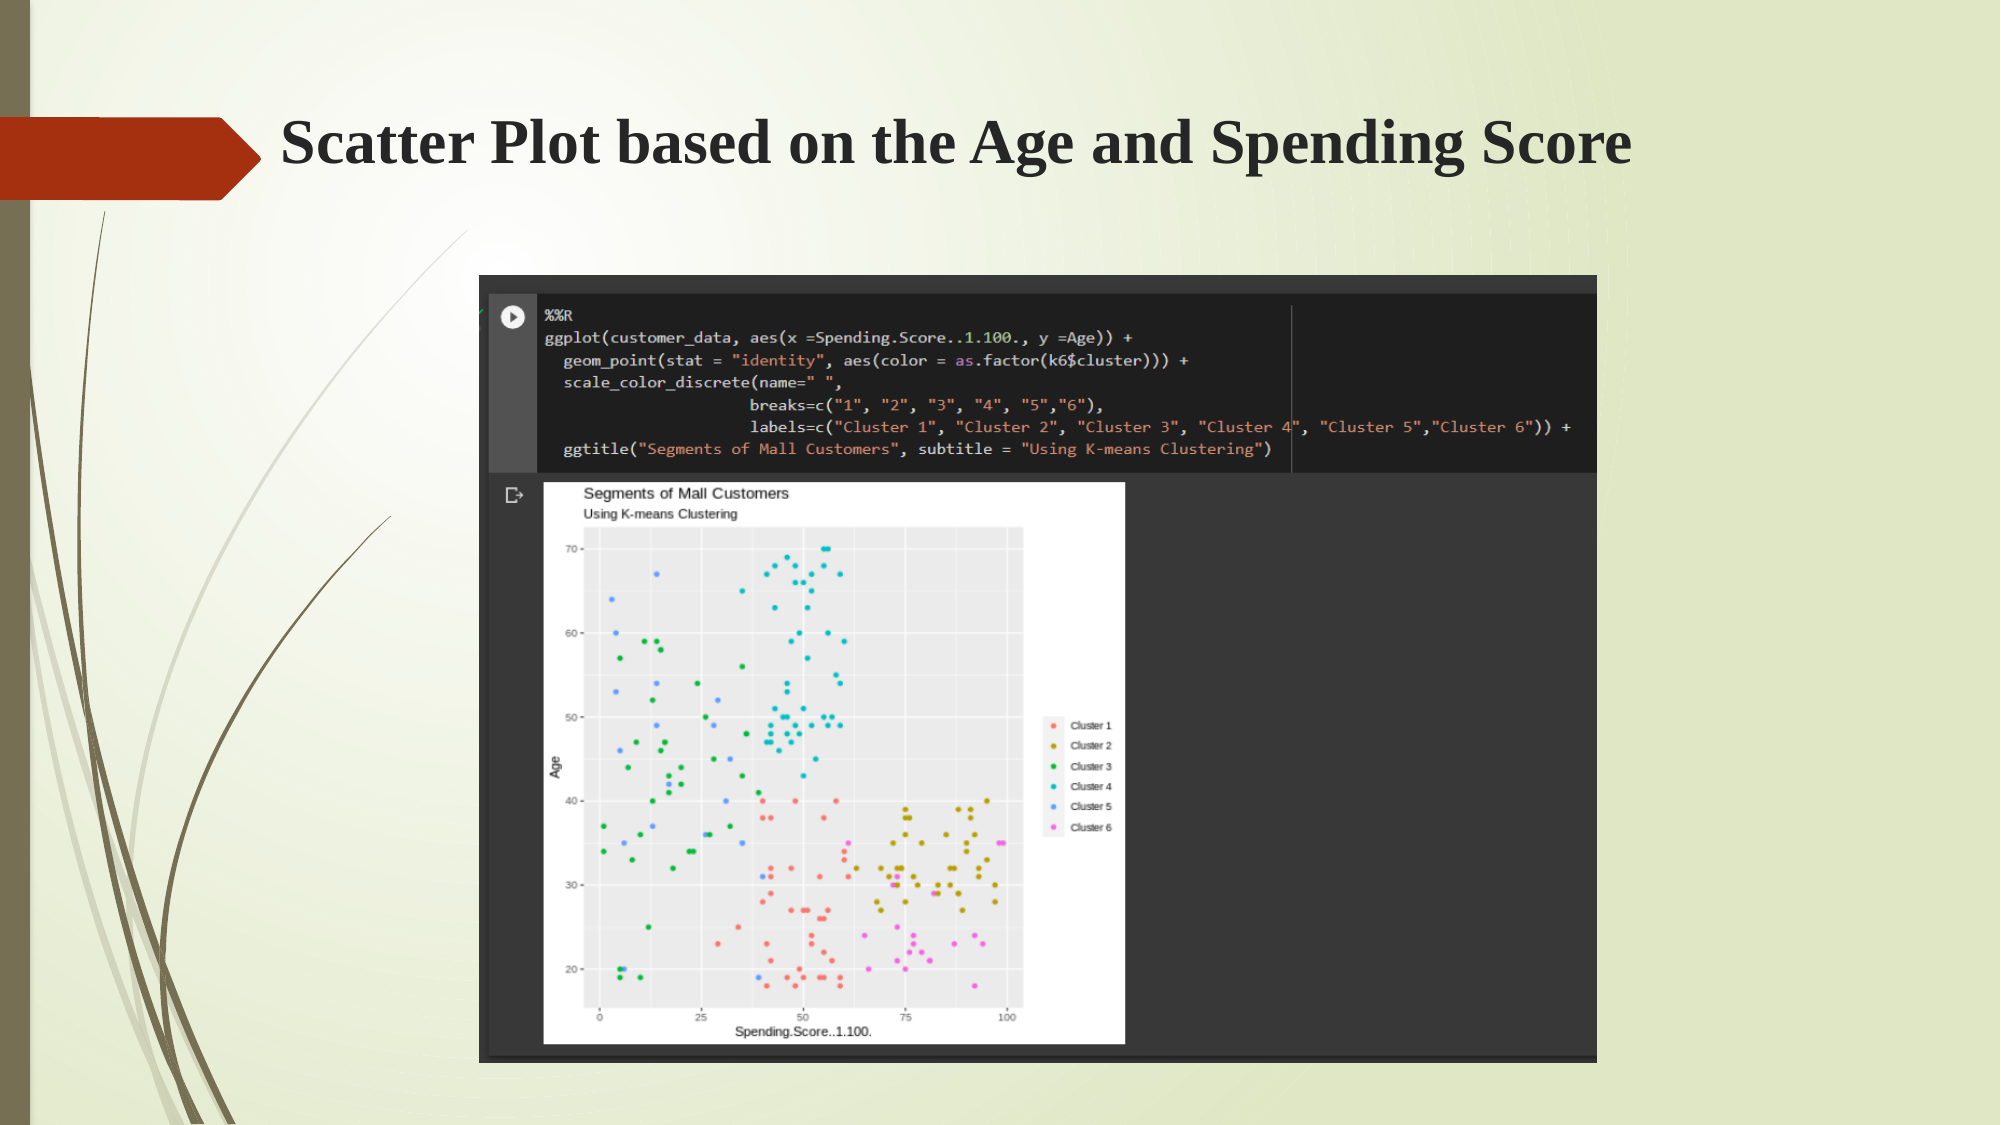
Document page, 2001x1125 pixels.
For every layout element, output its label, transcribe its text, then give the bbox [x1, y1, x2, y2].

title Scatter Plot based on the Age and Spending Score [265, 99, 1886, 235]
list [478, 275, 1597, 1064]
